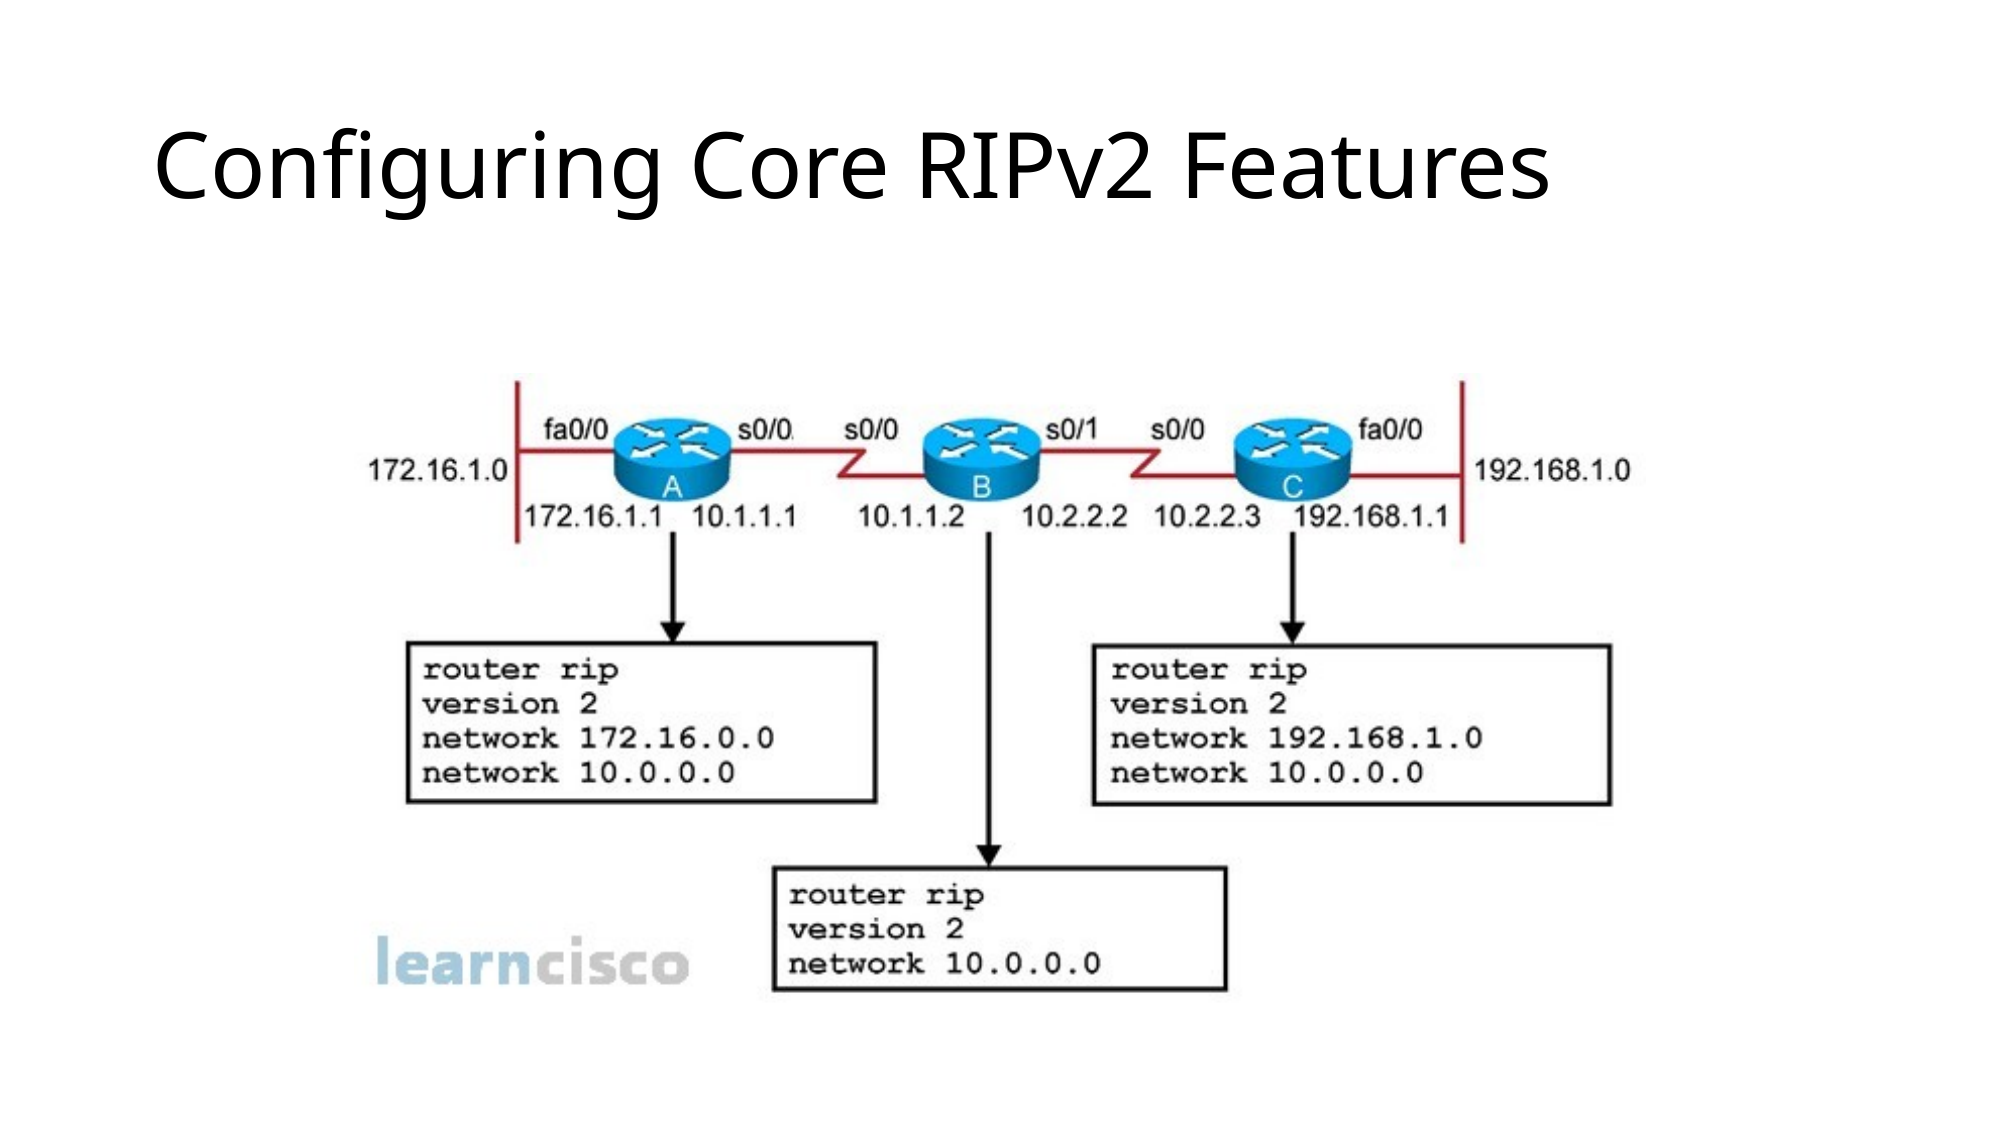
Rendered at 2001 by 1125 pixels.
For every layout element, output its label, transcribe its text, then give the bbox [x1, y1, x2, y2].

title Configuring Core RIPv2 Features [137, 59, 1863, 278]
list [354, 373, 1646, 1007]
